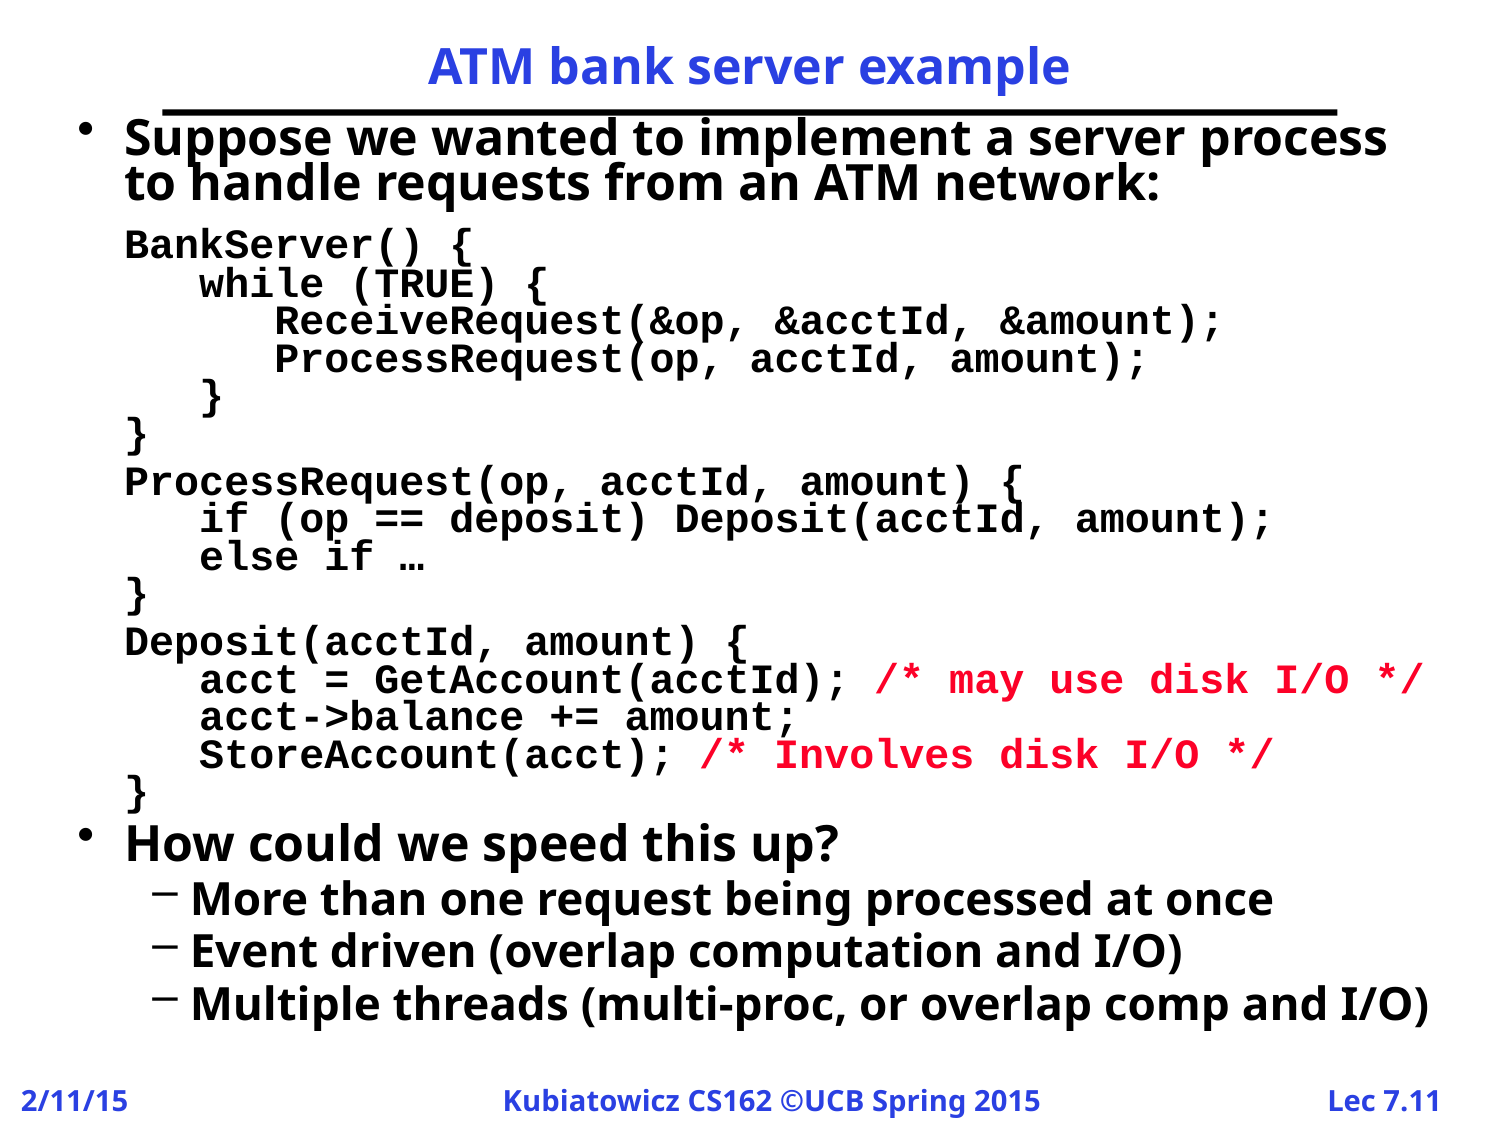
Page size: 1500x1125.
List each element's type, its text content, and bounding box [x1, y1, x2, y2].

list Suppose we wanted to implement a server process to handle requests from an ATM network: BankServer() { while (TRUE) { ReceiveRequest(&op, &acctId, &amount); ProcessRequest(op, acctId, amount); } } ProcessRequest(op, acctId, amount) { if (op == deposit) Deposit(acctId, amount); else if … } Deposit(acctId, amount) { acct = GetAccount(acctId); /* may use disk I/O */ acct->balance += amount; StoreAccount(acct); /* Involves disk I/O */ } How could we speed this up? More than one request being processed at once Event driven (overlap computation and I/O) Multiple threads (multi-proc, or overlap comp and I/O) [62, 112, 1451, 1125]
title ATM bank server example [162, 24, 1338, 112]
